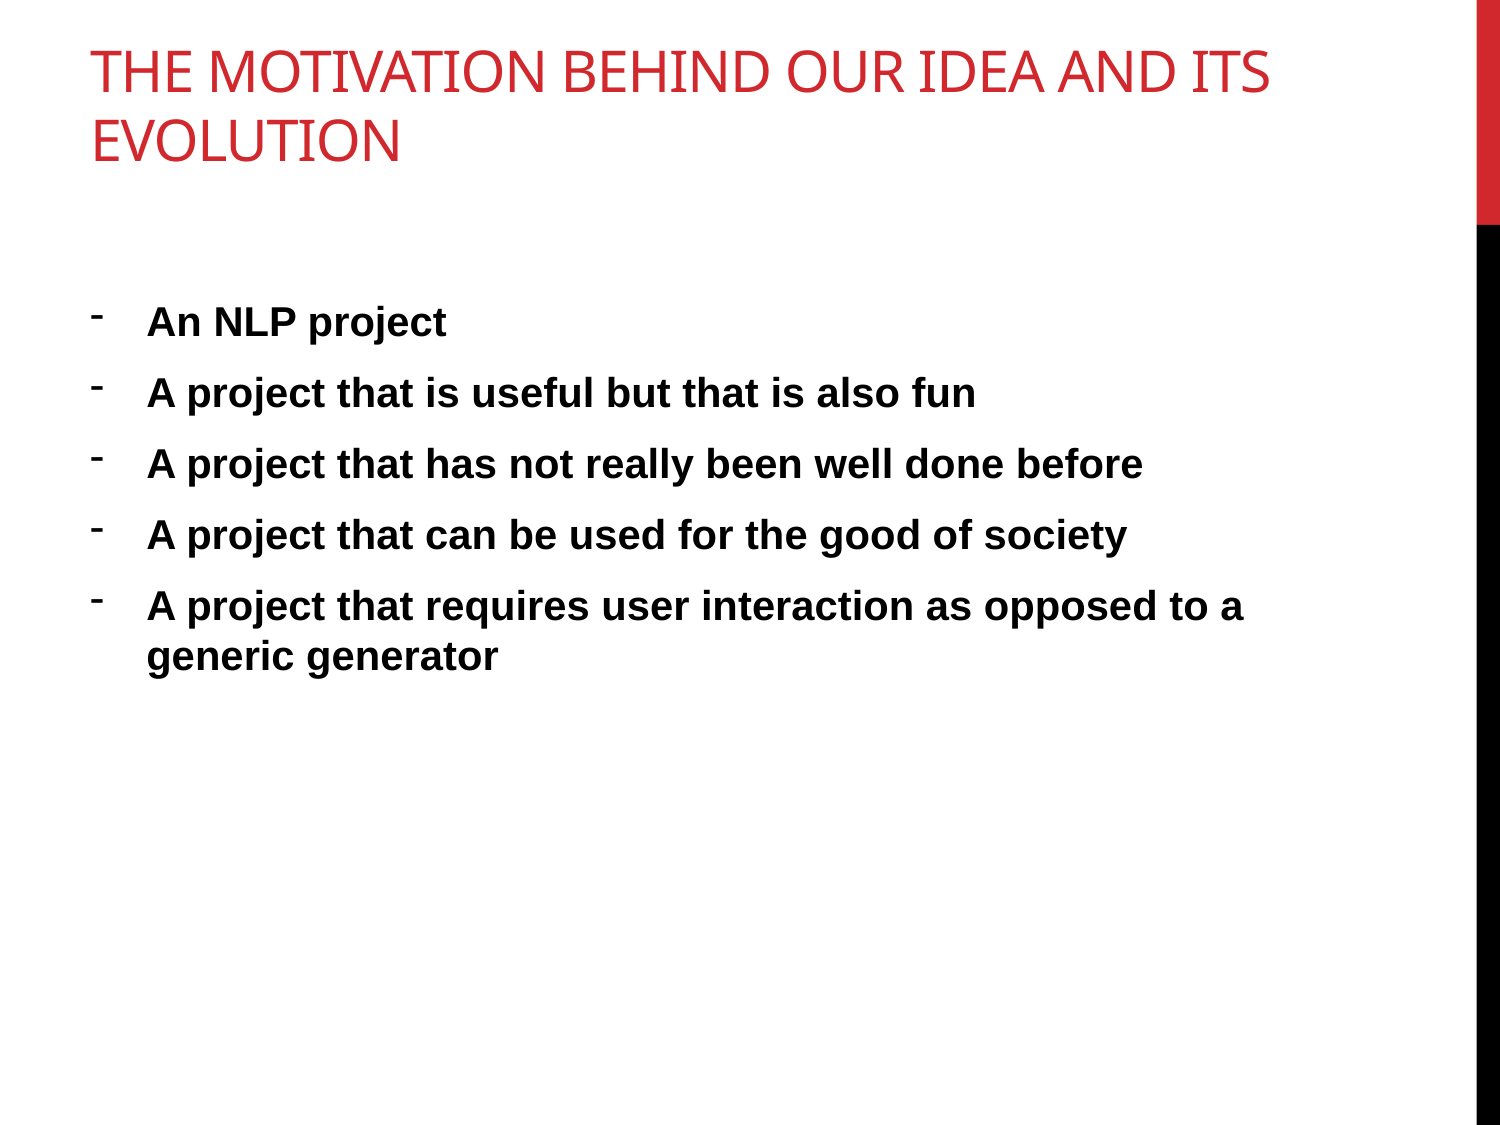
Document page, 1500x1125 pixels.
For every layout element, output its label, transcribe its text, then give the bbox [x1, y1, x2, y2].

list An NLP project A project that is useful but that is also fun A project that has not really been well done before A project that can be used for the good of society A project that requires user interaction as opposed to a generic generator [75, 287, 1325, 1005]
title The motivation behind our idea and its evolution [75, 25, 1459, 250]
